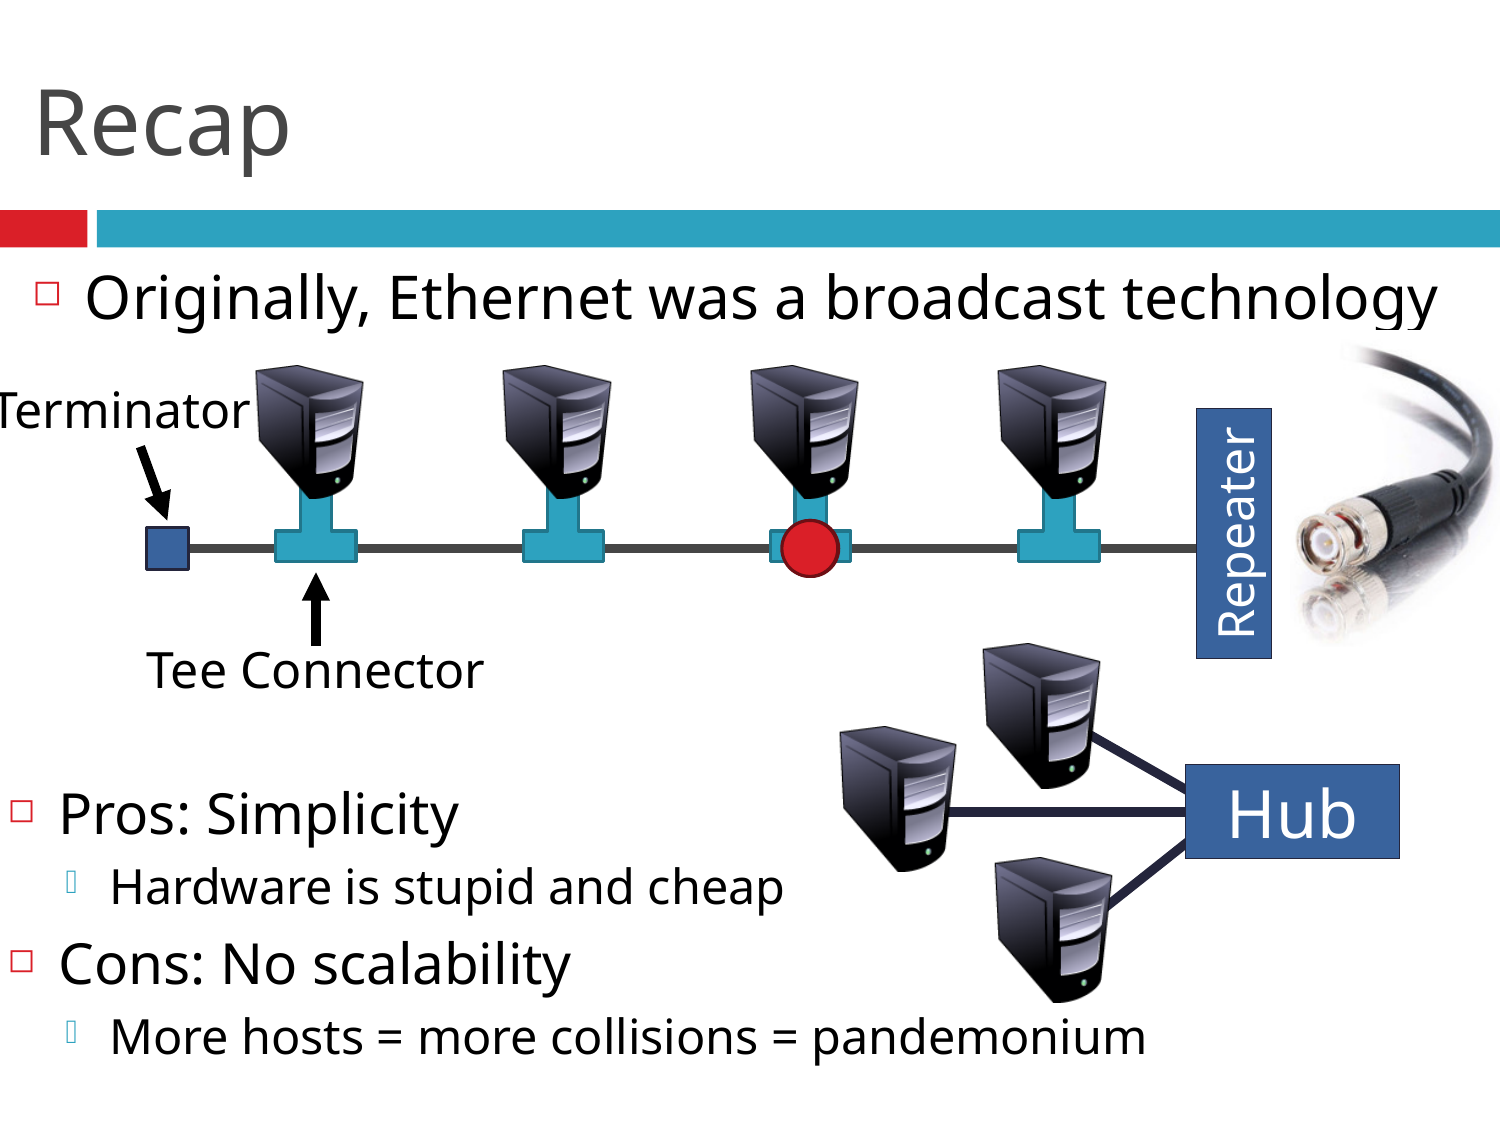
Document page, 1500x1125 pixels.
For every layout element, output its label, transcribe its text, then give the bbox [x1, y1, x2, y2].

picture [1289, 329, 1500, 647]
text_box Pros: Simplicity Hardware is stupid and cheap Cons: No scalability More hosts = more collisions = pandemonium [0, 771, 1173, 1125]
text_box Terminator [0, 370, 237, 446]
list Originally, Ethernet was a broadcast technology [24, 250, 1476, 357]
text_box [242, 365, 377, 563]
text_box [984, 365, 1119, 563]
text_box [309, 573, 323, 647]
text_box Tee Connector [139, 631, 493, 707]
text_box [146, 527, 189, 570]
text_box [489, 365, 624, 563]
text_box [140, 446, 169, 521]
text_box [796, 573, 824, 577]
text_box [736, 365, 871, 563]
slide_number [25, 204, 62, 250]
text_box Repeater [1196, 408, 1272, 659]
text_box Hub [1185, 764, 1400, 859]
picture [824, 643, 1114, 872]
picture [980, 857, 1126, 1003]
title Recap [24, 36, 1476, 201]
